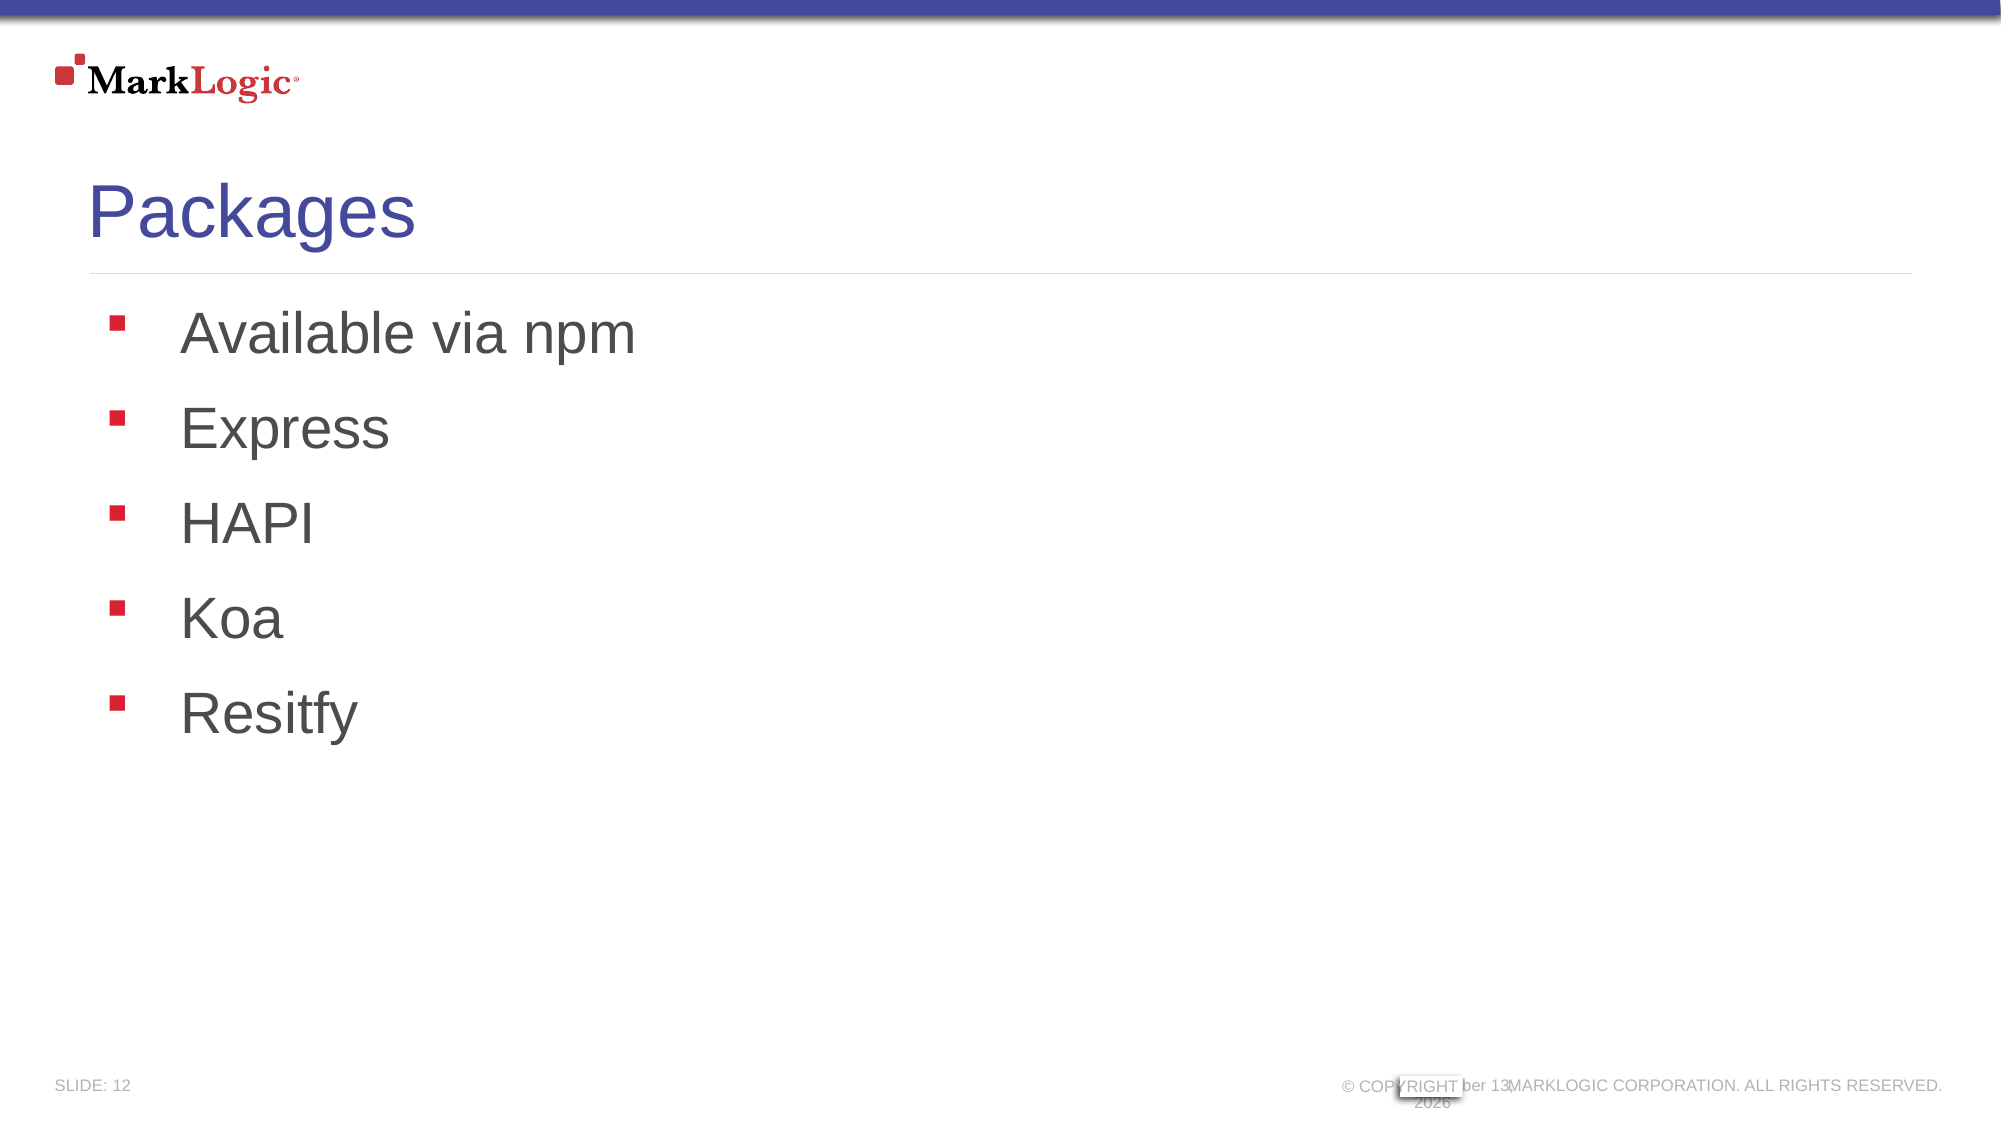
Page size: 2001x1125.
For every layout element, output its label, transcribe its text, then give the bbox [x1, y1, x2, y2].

title Packages [87, 168, 1907, 265]
list Available via npm Express HAPI Koa Resitfy [86, 295, 1907, 955]
